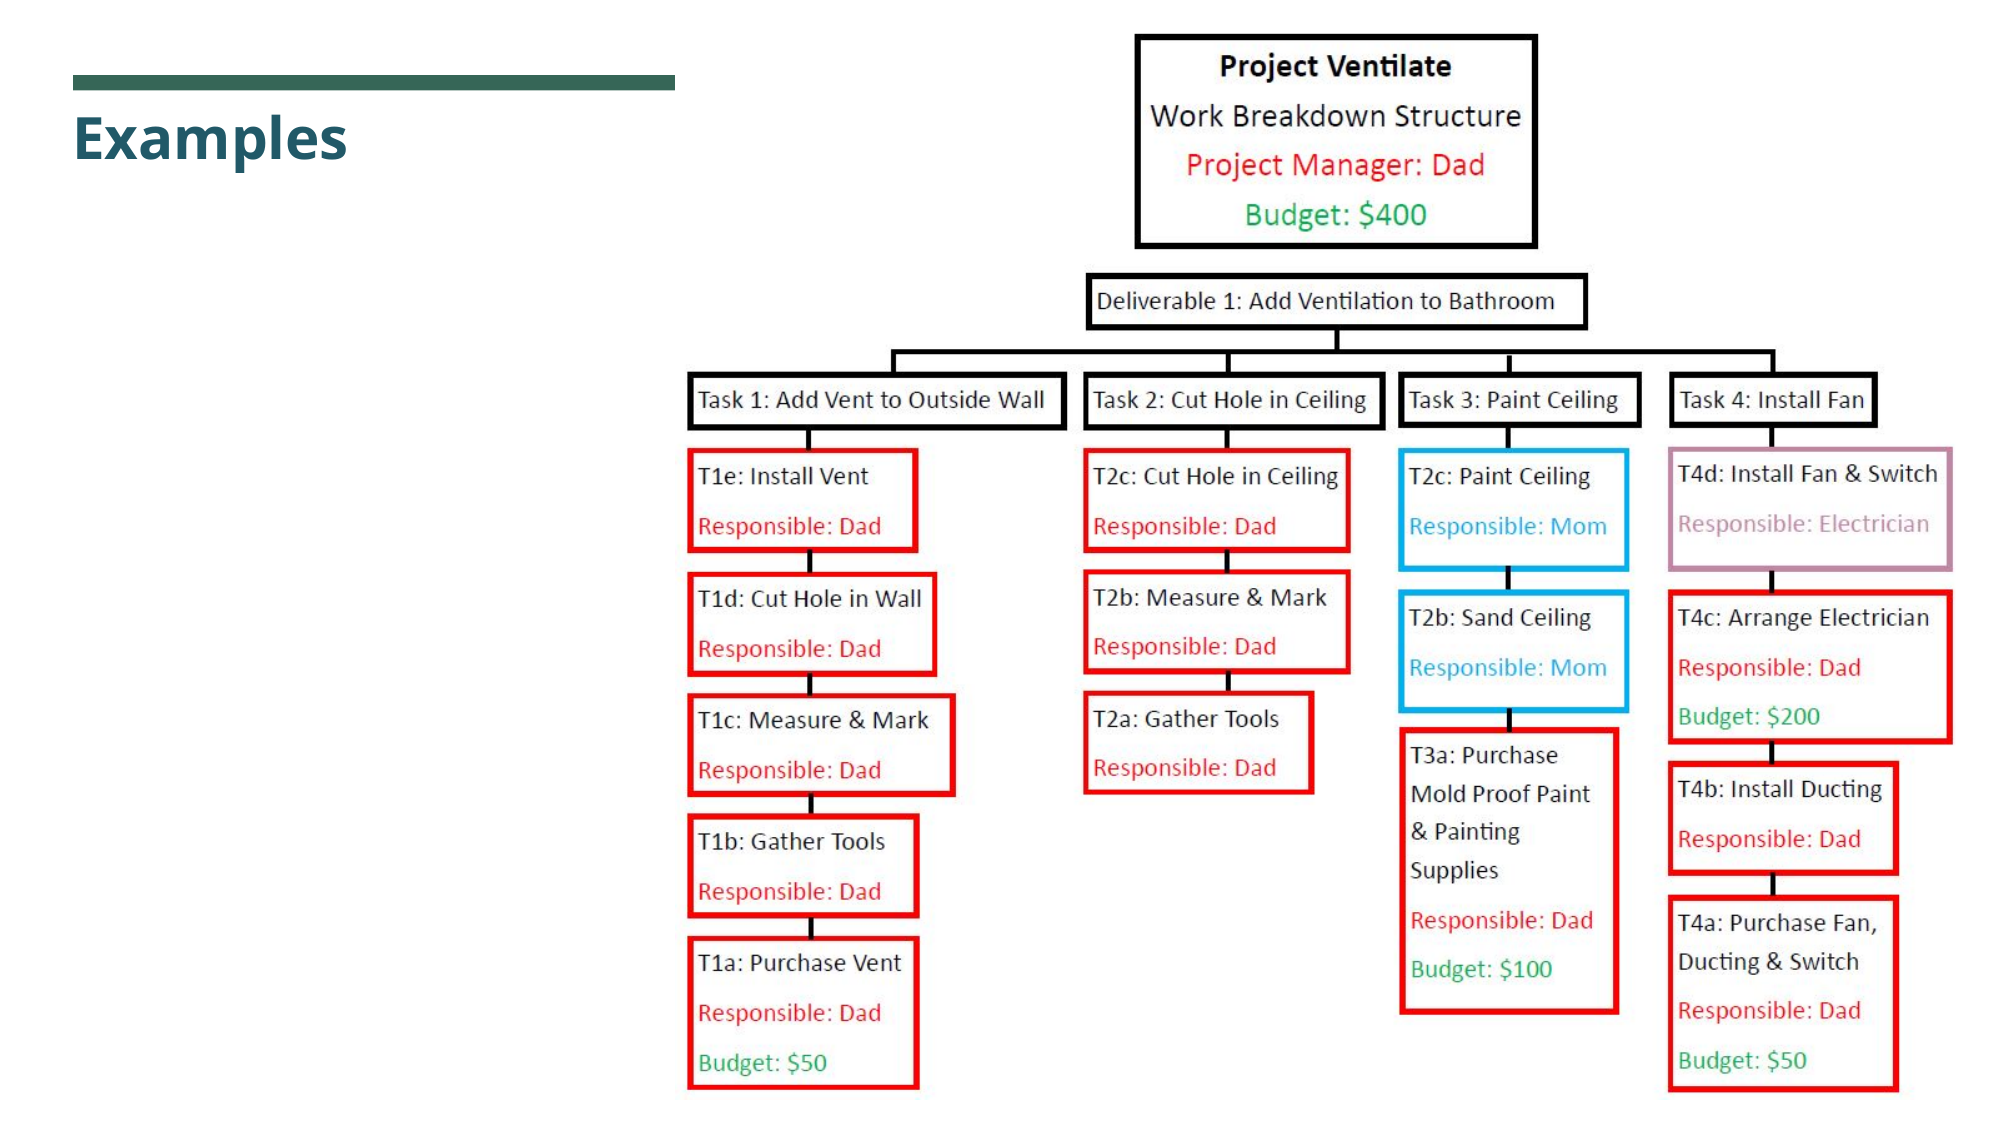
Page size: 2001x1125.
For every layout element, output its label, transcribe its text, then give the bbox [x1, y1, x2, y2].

picture [674, 24, 1964, 1100]
title Examples [72, 100, 669, 172]
